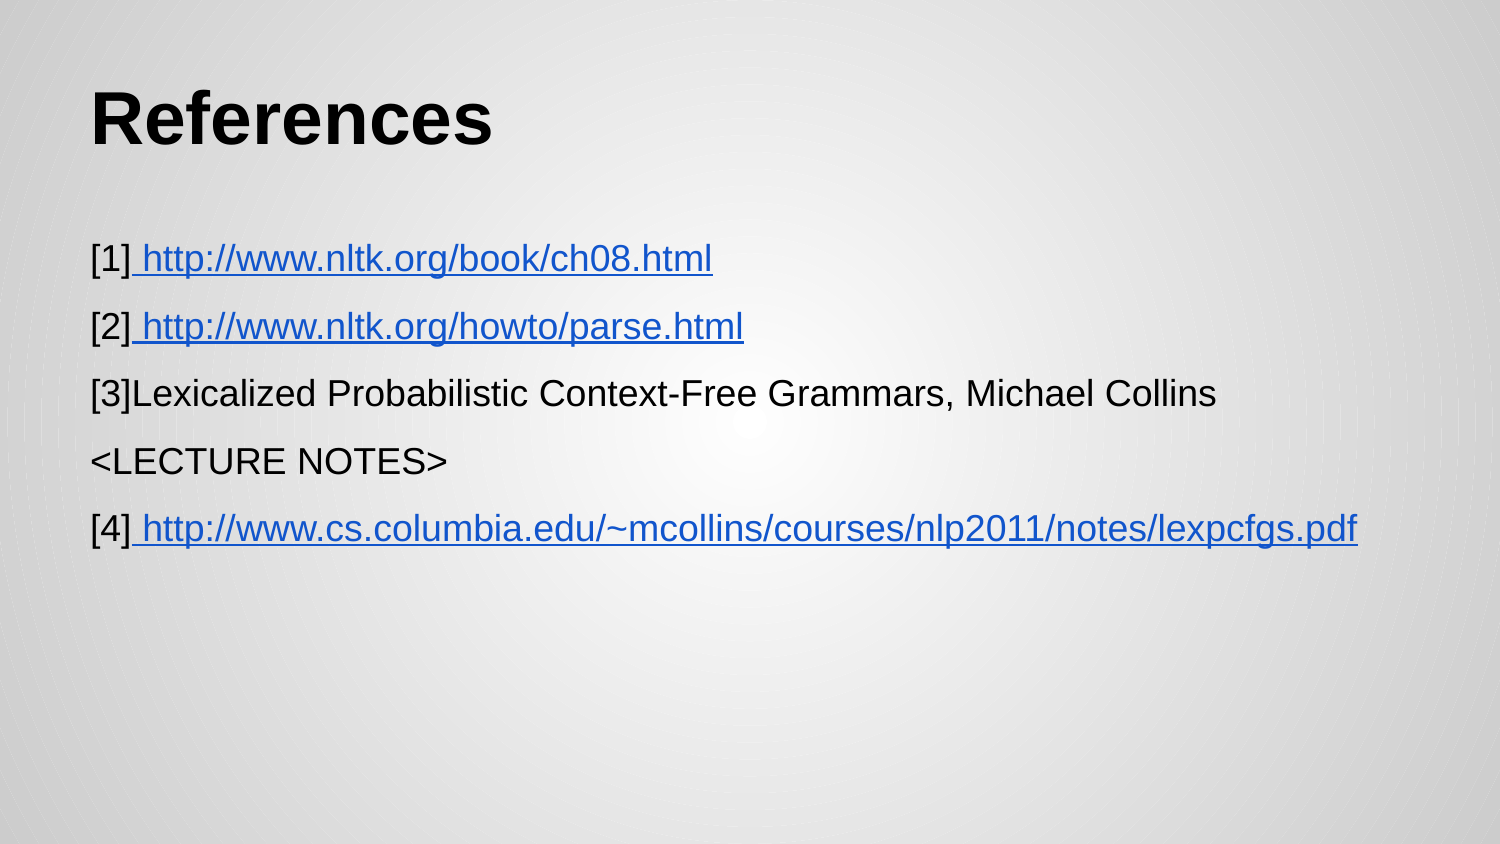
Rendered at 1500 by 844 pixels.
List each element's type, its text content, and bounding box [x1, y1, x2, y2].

title References [75, 33, 1425, 175]
list [1] http://www.nltk.org/book/ch08.html [2] http://www.nltk.org/howto/parse.html [3]Lexicalized Probabilistic Context-Free Grammars, Michael Collins <LECTURE NOTES> [4] http://www.cs.columbia.edu/~mcollins/courses/nlp2011/notes/lexpcfgs.pdf [75, 196, 1425, 808]
